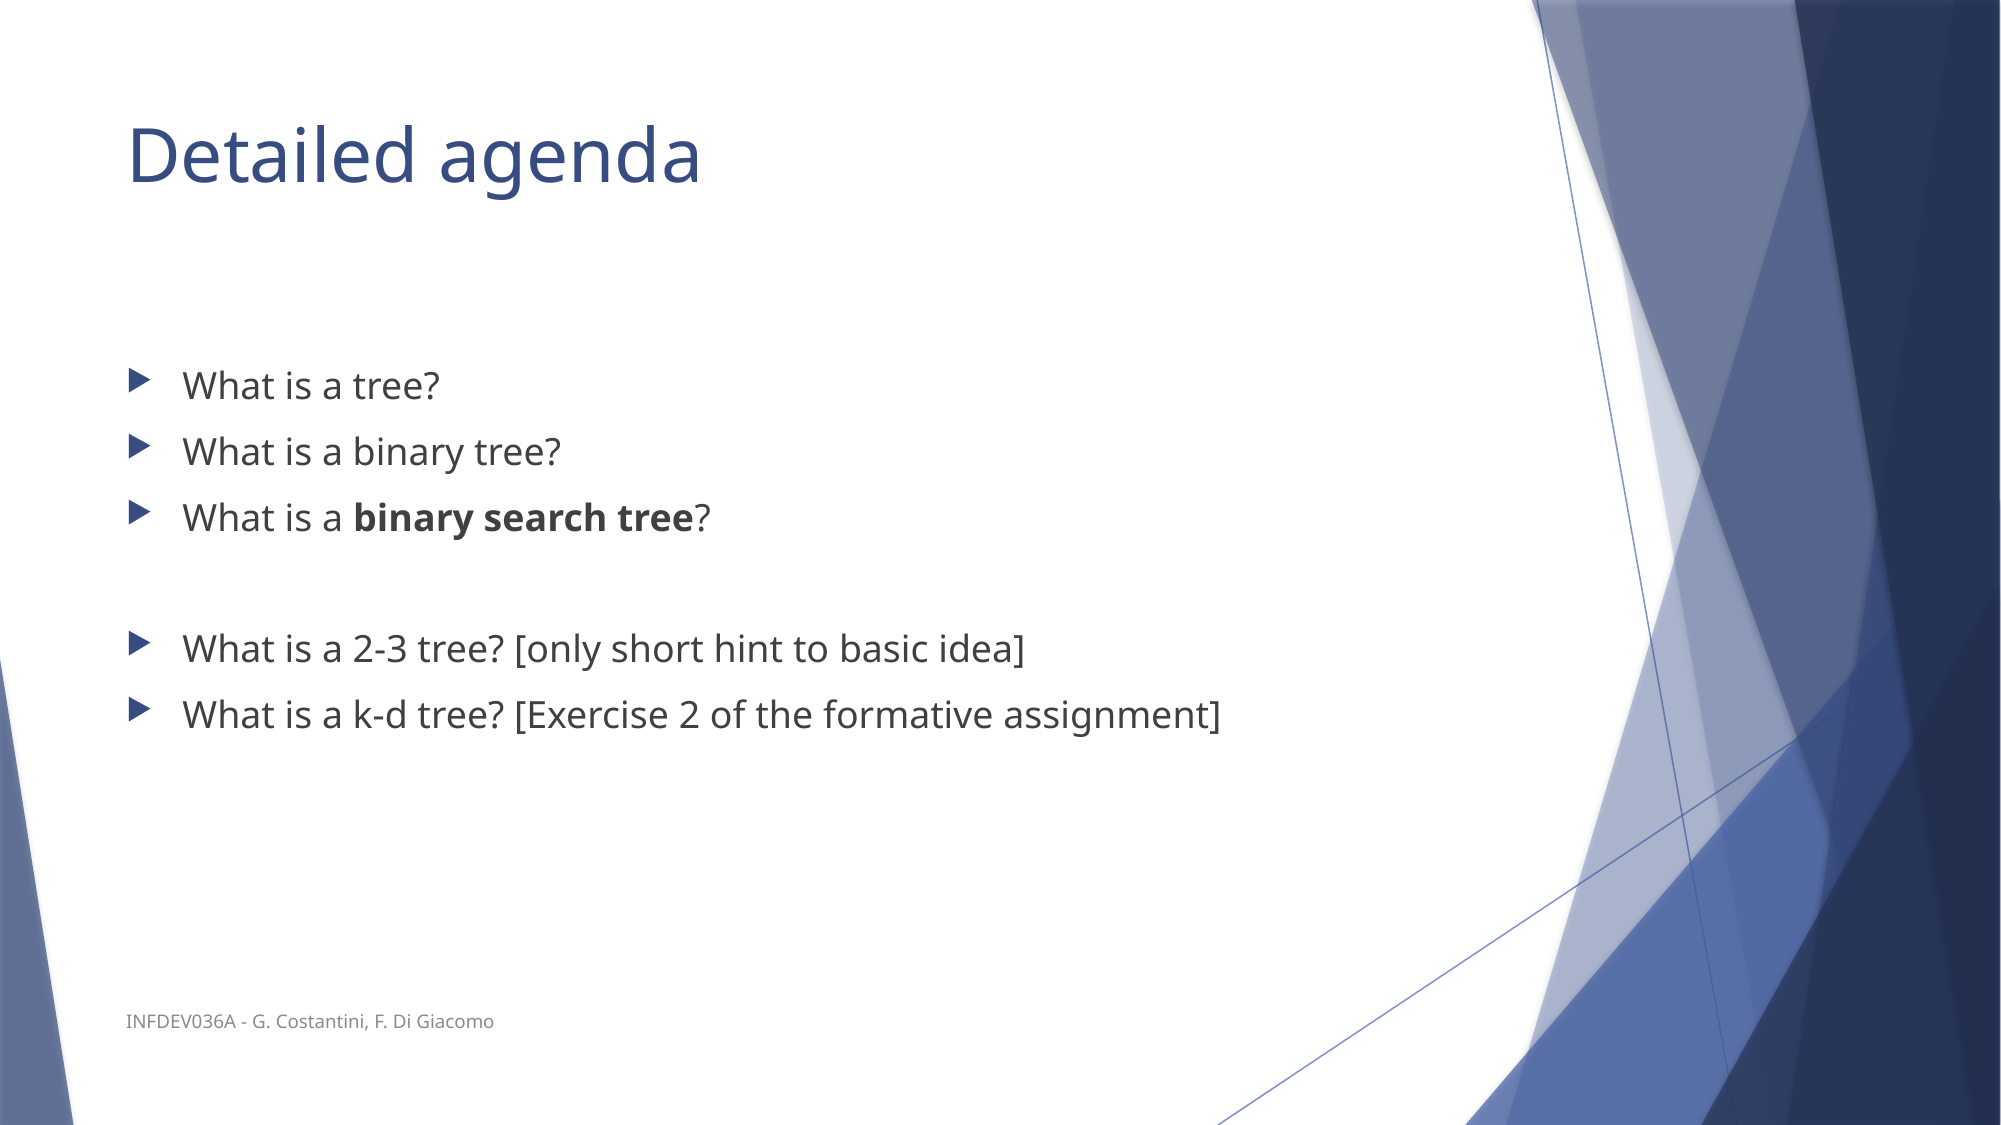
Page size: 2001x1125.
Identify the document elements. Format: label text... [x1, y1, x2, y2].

footer INFDEV036A - G. Costantini, F. Di Giacomo [111, 991, 1145, 1051]
list What is a tree? What is a binary tree? What is a binary search tree? What is a 2-3 tree? [only short hint to basic idea] What is a k-d tree? [Exercise 2 of the formative assignment] [111, 354, 1522, 992]
title Detailed agenda [111, 99, 1522, 317]
